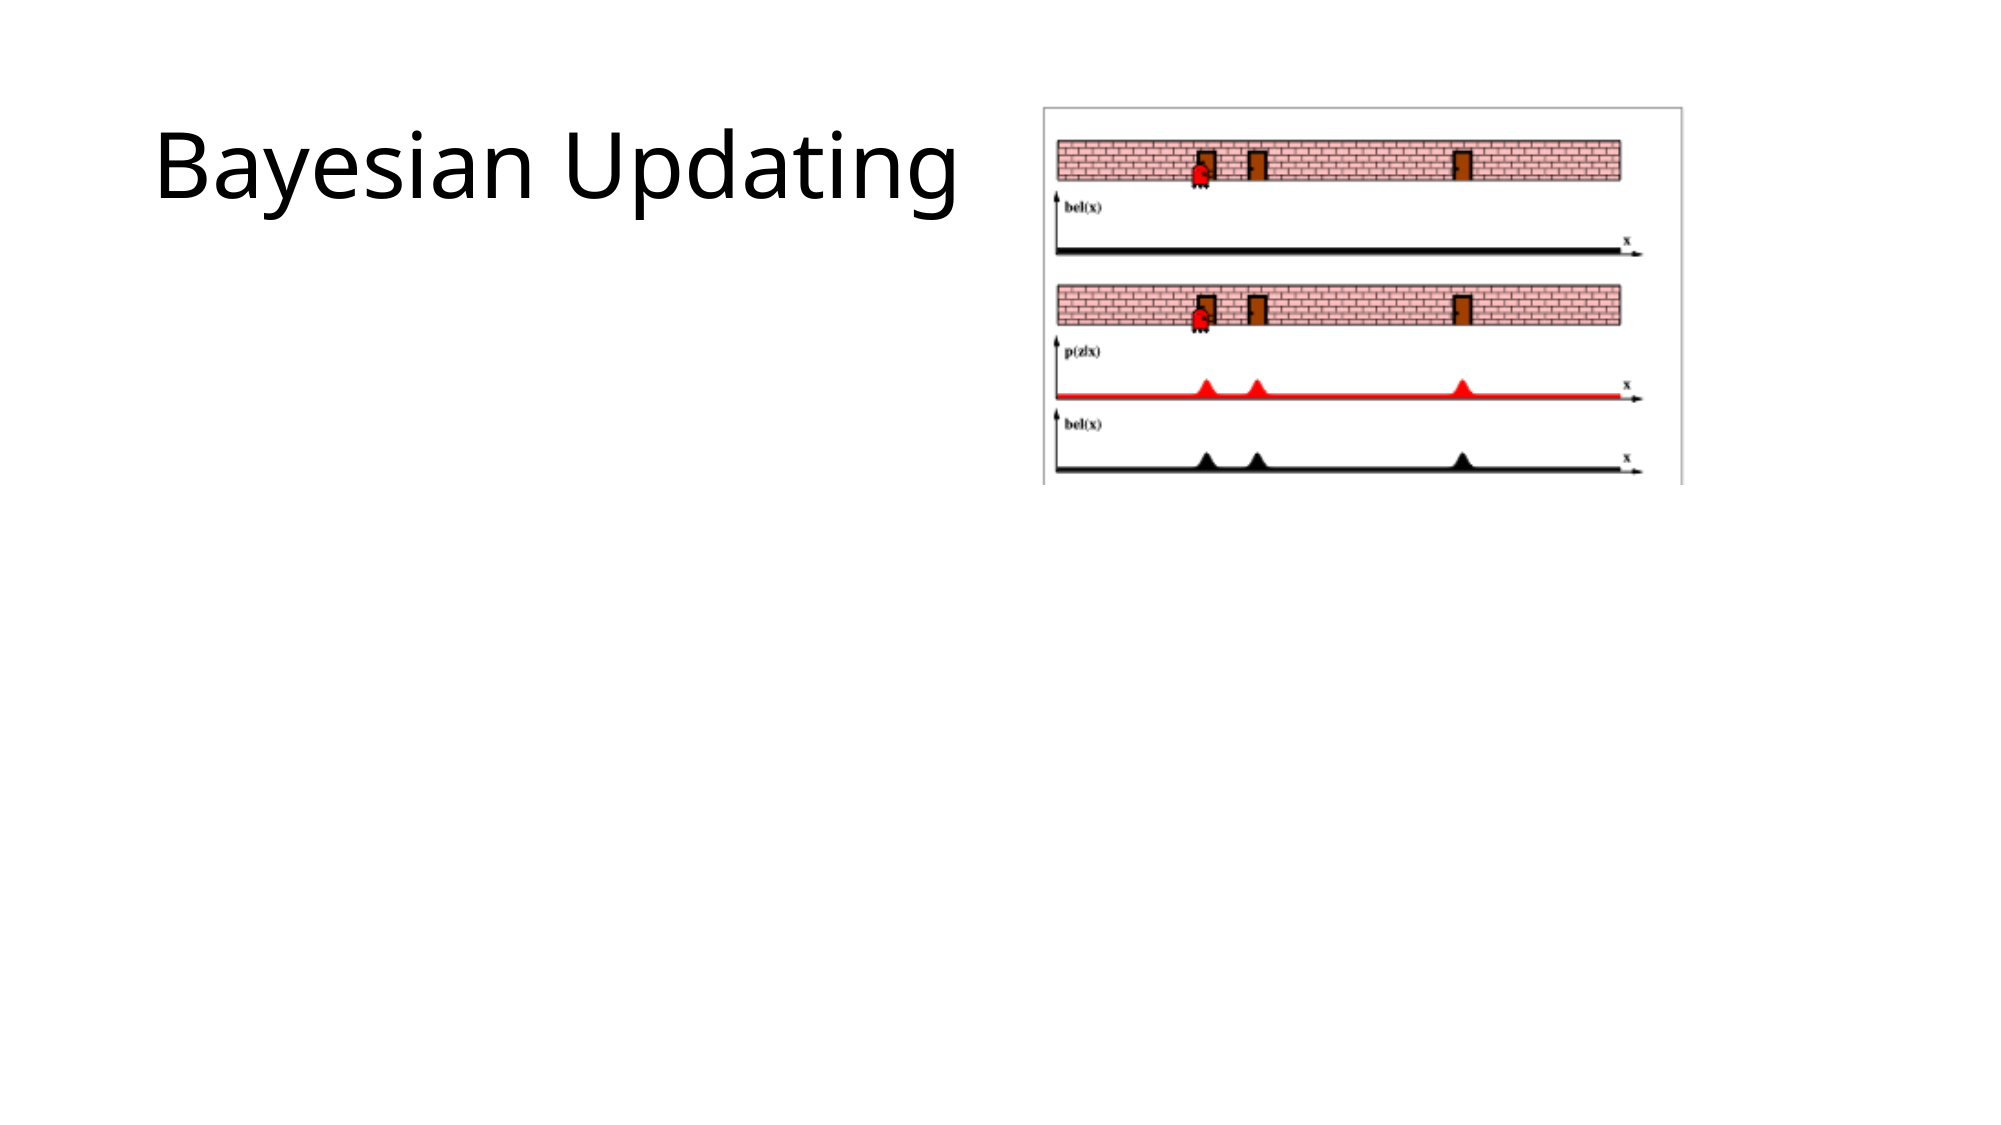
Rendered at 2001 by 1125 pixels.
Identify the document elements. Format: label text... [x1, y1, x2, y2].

picture [1027, 96, 1703, 485]
title Bayesian Updating [137, 59, 1863, 278]
